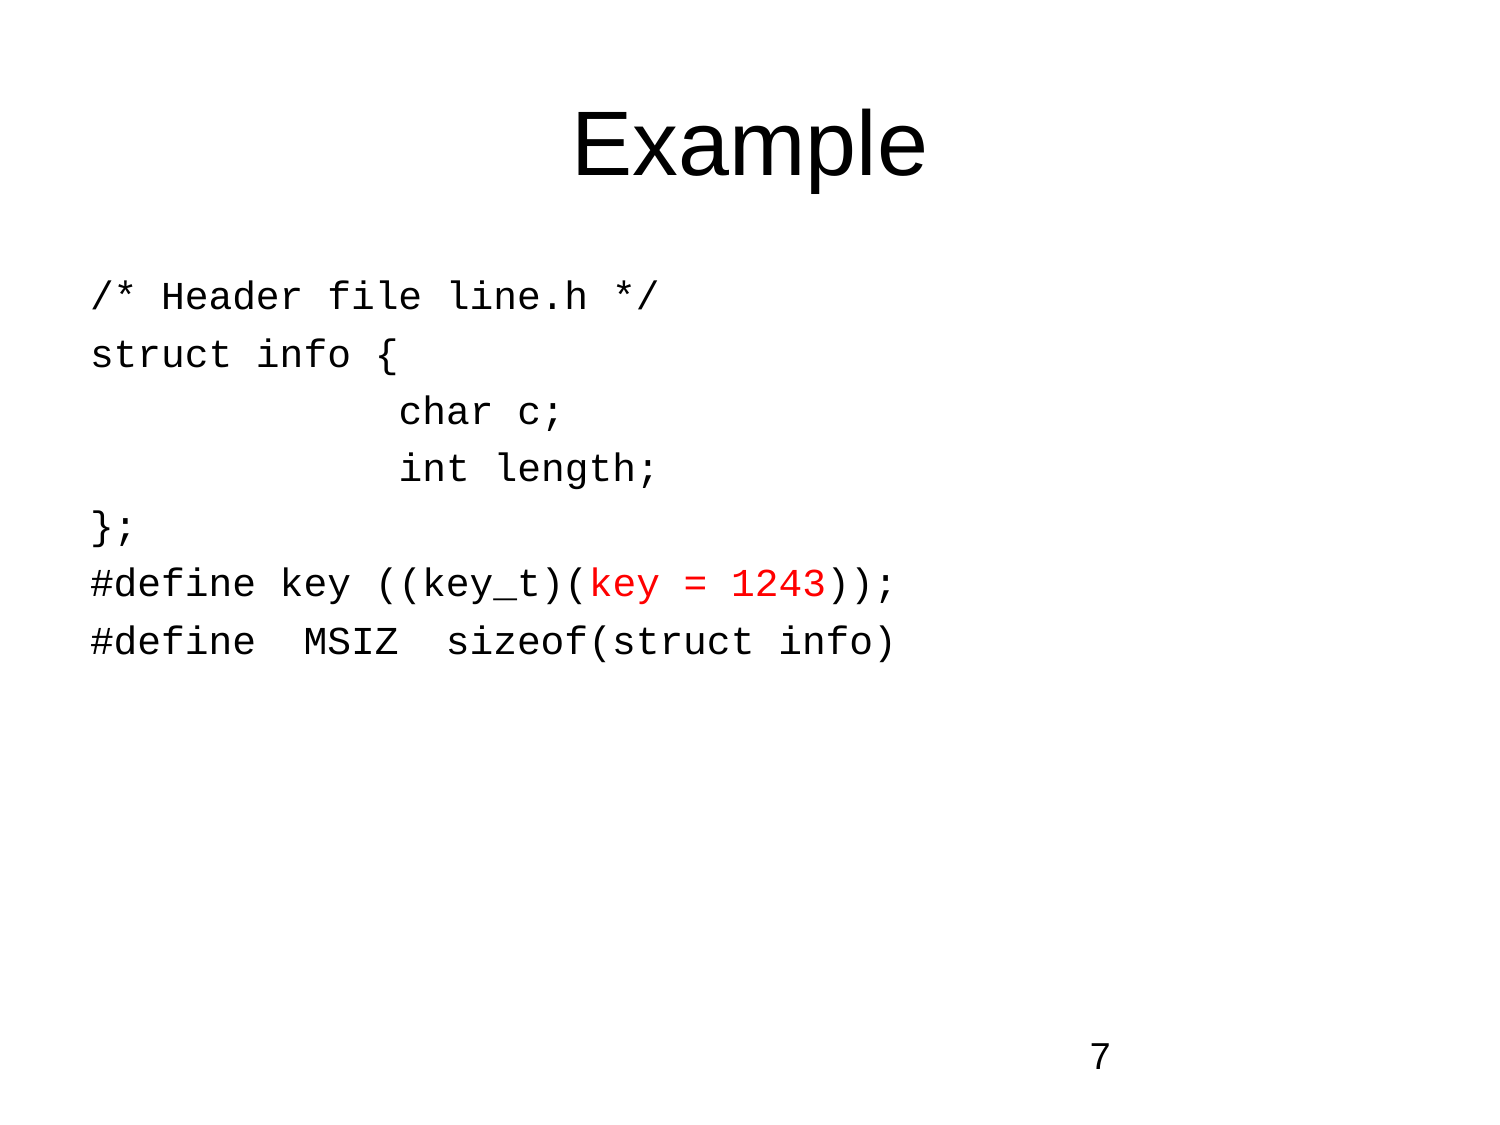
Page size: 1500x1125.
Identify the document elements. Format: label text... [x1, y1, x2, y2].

title Example [75, 45, 1425, 233]
list /* Header file line.h */ struct info { char c; int length; }; #define key ((key_t)(key = 1243)); #define MSIZ sizeof(struct info) [75, 262, 1425, 1005]
slide_number ‹#› [1074, 1024, 1425, 1103]
